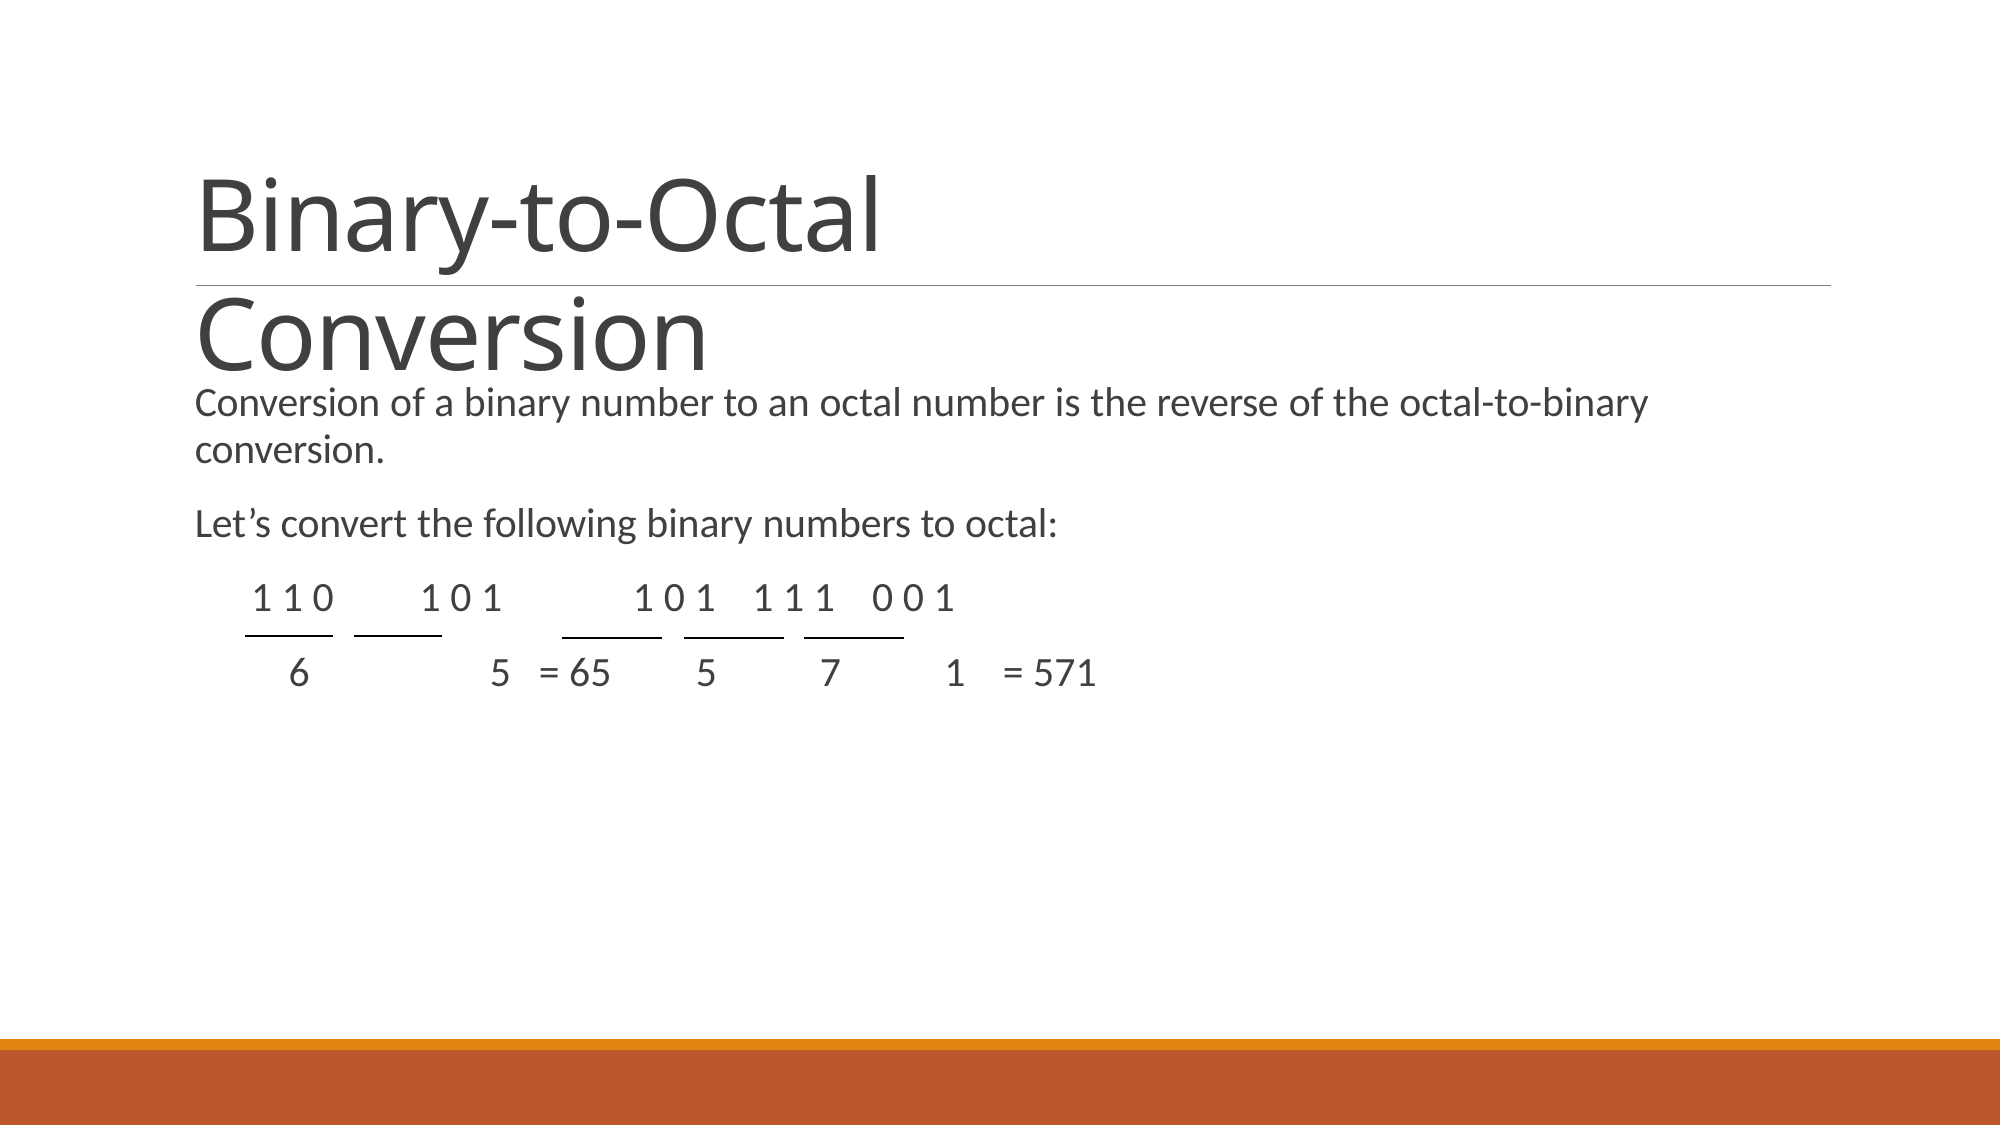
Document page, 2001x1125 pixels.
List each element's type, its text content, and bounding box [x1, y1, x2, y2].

title Binary-to-Octal Conversion [192, 148, 1248, 374]
text_box Conversion of a binary number to an octal number is the reverse of the octal-to-binary conversion. Let’s convert the following binary numbers to octal: 1 1 0 1 0 1 1 0 1 1 1 1 0 0 1 6 5 = 65 5 7 1 = 571 [192, 374, 1658, 695]
